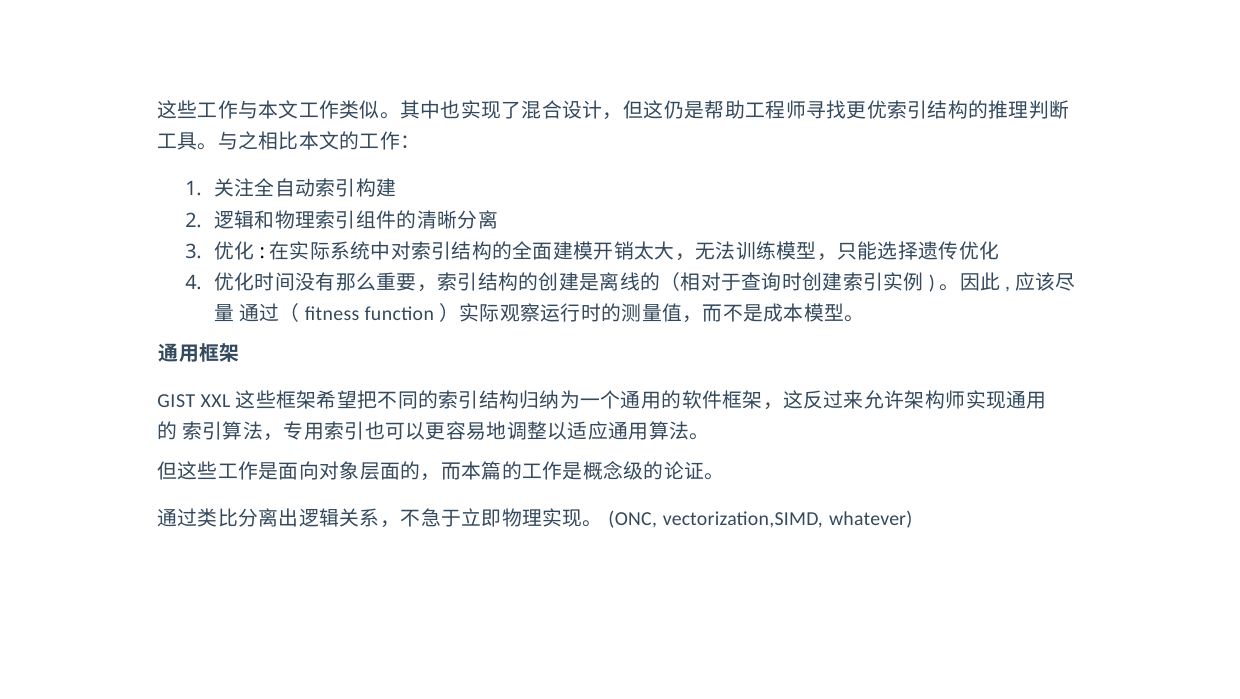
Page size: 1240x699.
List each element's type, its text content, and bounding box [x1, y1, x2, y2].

text_box 这些工作与本文工作类似。其中也实现了混合设计，但这仍是帮助工程师寻找更优索引结构的推理判断 工具。与之相比本文的工作： 关注全自动索引构建 逻辑和物理索引组件的清晰分离 优化:在实际系统中对索引结构的全面建模开销太大，无法训练模型，只能选择遗传优化 优化时间没有那么重要，索引结构的创建是离线的（相对于查询时创建索引实例)。因此,应该尽量 通过（fitness function）实际观察运行时的测量值，而不是成本模型。 通用框架 GIST XXL这些框架希望把不同的索引结构归纳为一个通用的软件框架，这反过来允许架构师实现通用的 索引算法，专用索引也可以更容易地调整以适应通用算法。 但这些工作是面向对象层面的，而本篇的工作是概念级的论证。 通过类比分离出逻辑关系，不急于立即物理实现。(ONC, vectorization,SIMD, whatever) [155, 88, 1082, 530]
